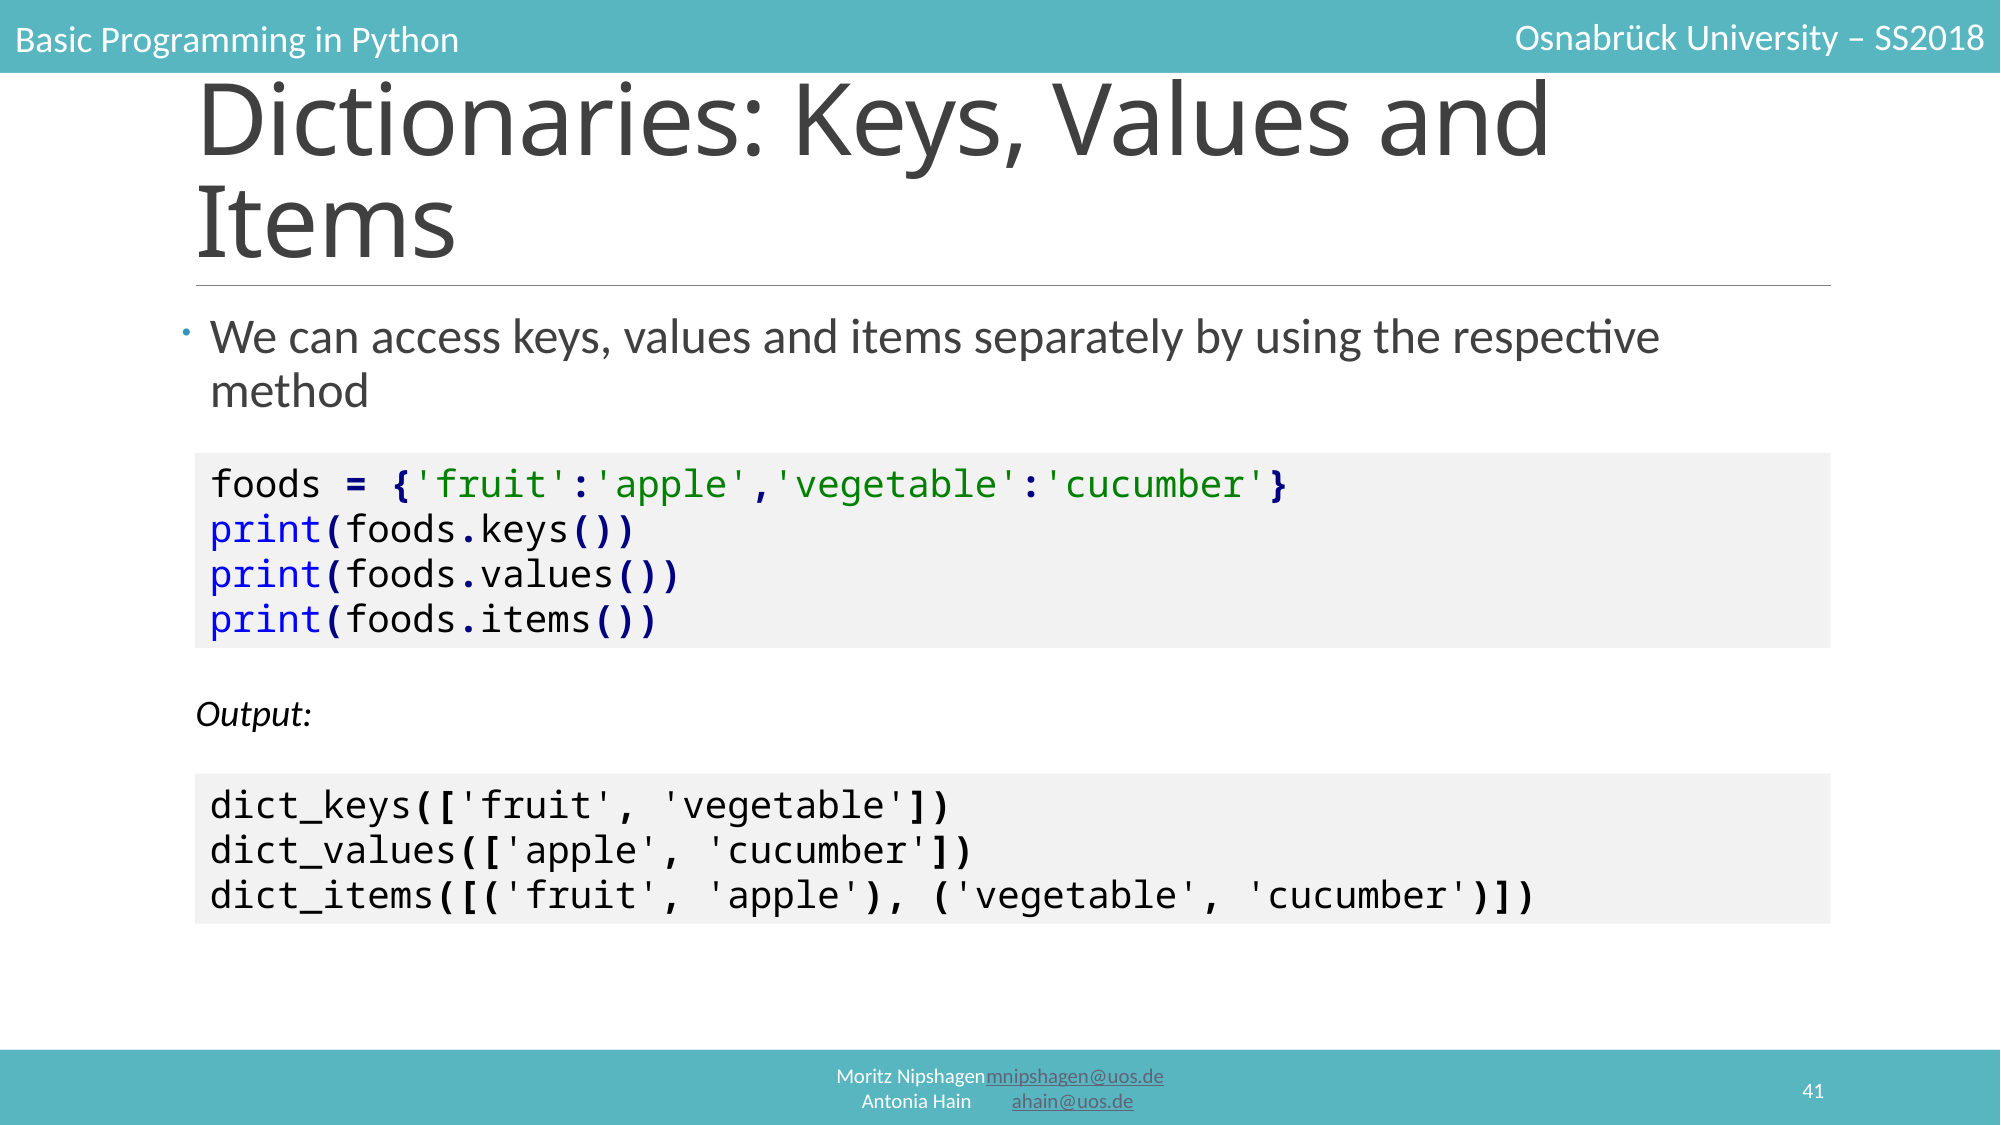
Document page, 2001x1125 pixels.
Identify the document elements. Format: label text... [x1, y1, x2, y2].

list We can access keys, values and items separately by using the respective method [180, 302, 1830, 773]
text_box Output: [180, 681, 631, 787]
text_box foods = {'fruit':'apple','vegetable':'cucumber'} print(foods.keys()) print(foods.values()) print(foods.items()) [194, 453, 1831, 648]
title Dictionaries: Keys, Values and Items [180, 162, 1830, 285]
list We can access keys, values and items separately by using the respective method [180, 787, 1830, 963]
text_box dict_keys(['fruit', 'vegetable']) dict_values(['apple', 'cucumber']) dict_items([('fruit', 'apple'), ('vegetable', 'cucumber')]) [194, 773, 1831, 924]
slide_number 41 [1624, 1059, 1840, 1120]
